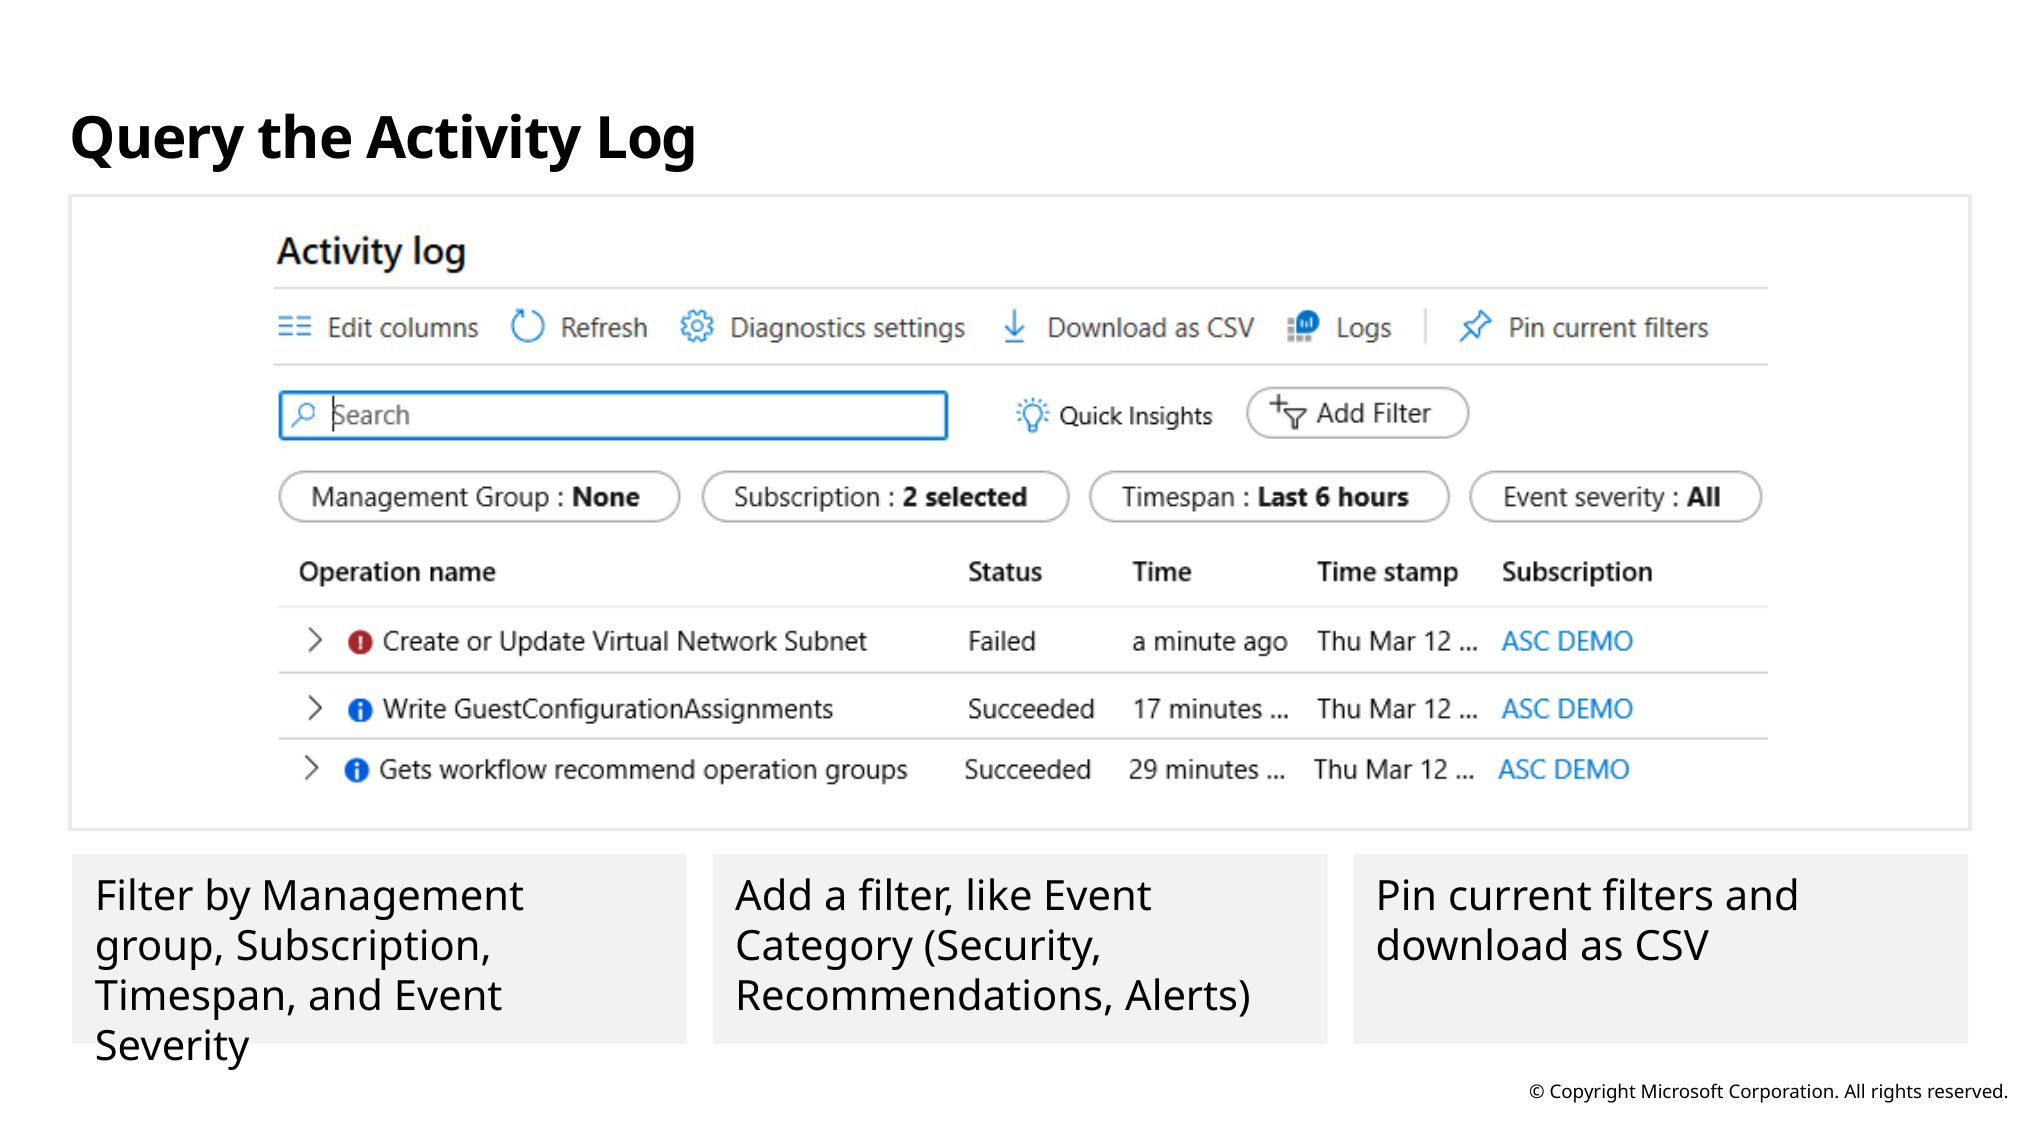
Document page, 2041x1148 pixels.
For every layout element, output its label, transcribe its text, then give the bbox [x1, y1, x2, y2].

title Query the Activity Log [70, 103, 1969, 172]
picture [272, 227, 1768, 798]
text_box Filter by Management group, Subscription, Timespan, and Event Severity [72, 854, 688, 1044]
text_box Add a filter, like Event Category (Security, Recommendations, Alerts) [712, 854, 1328, 1044]
text_box Pin current filters and download as CSV [1353, 854, 1969, 1044]
text_box [69, 195, 1971, 830]
